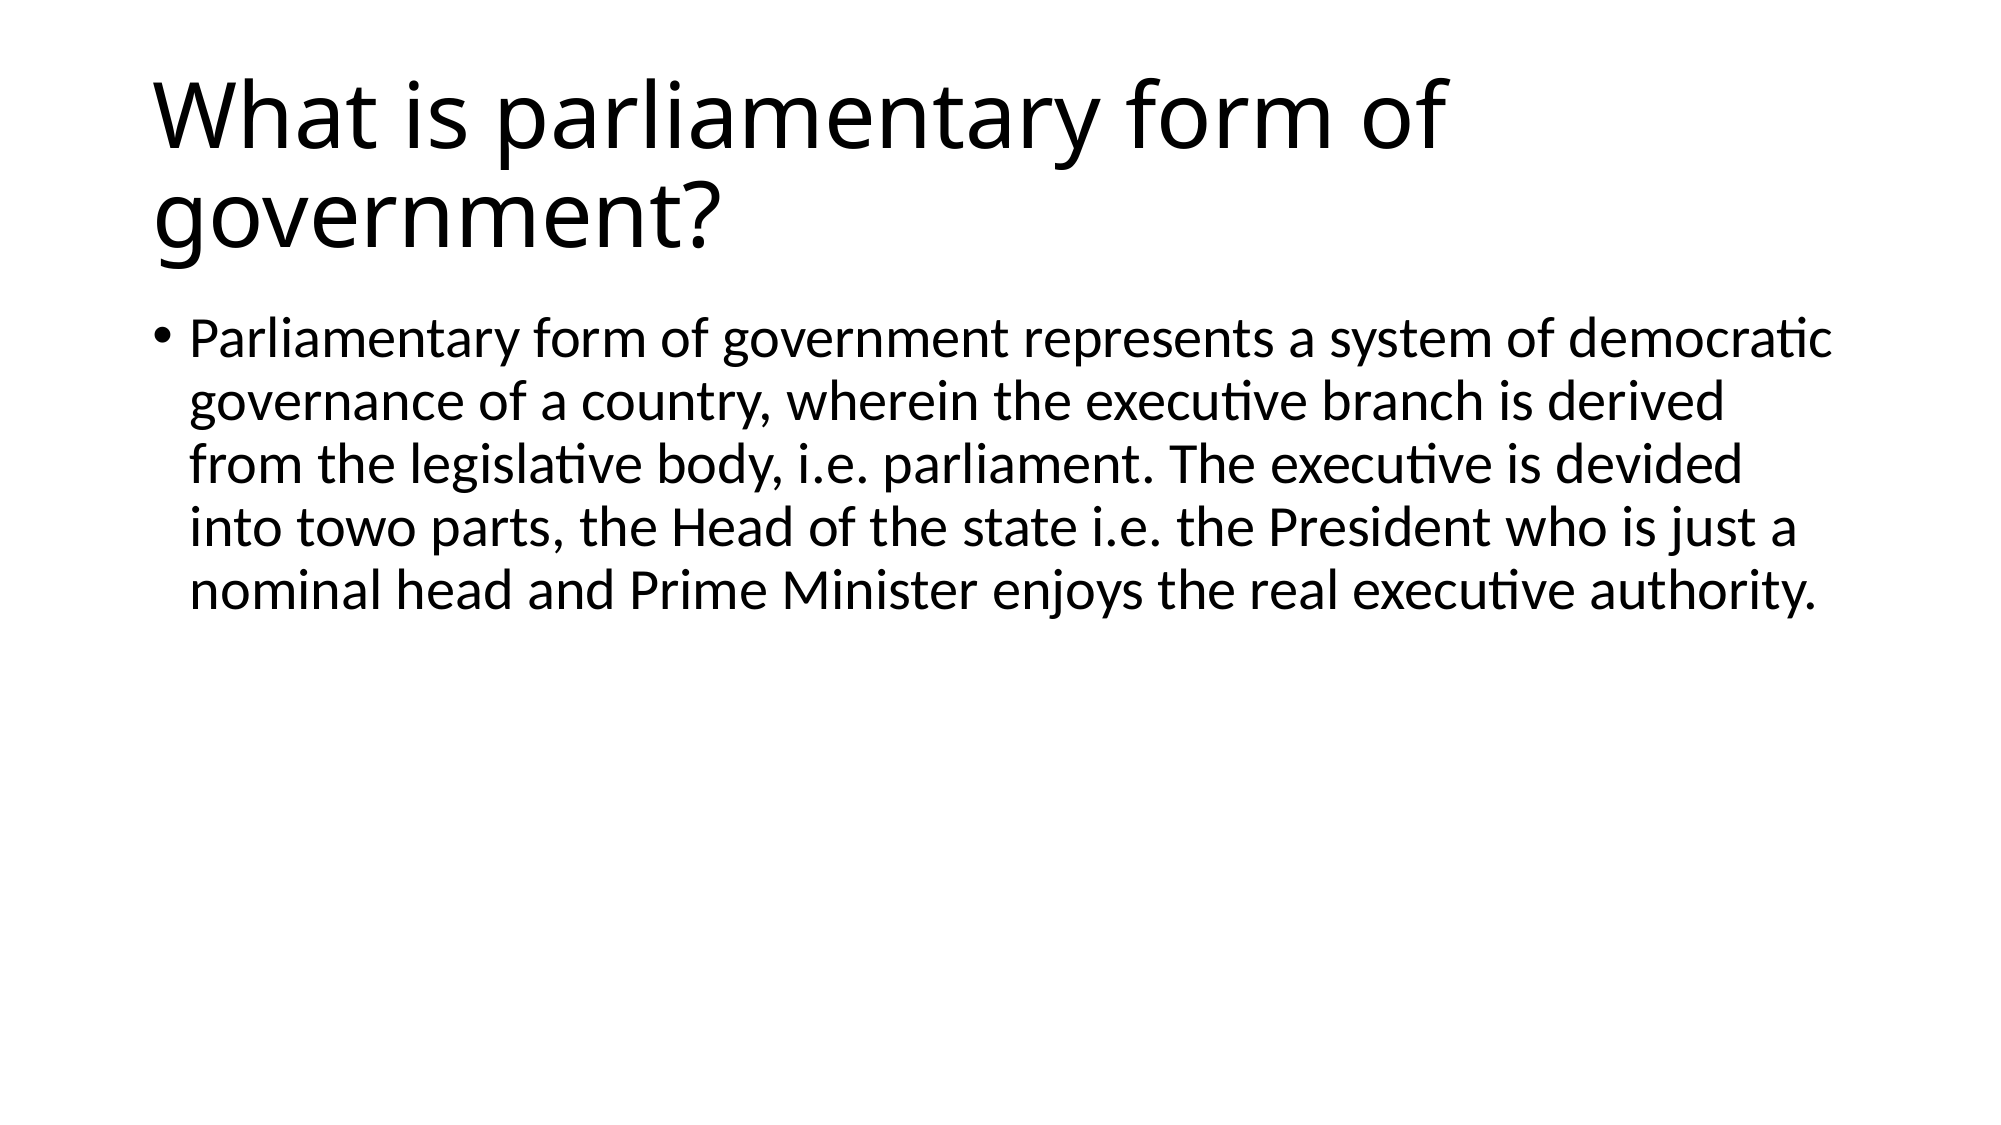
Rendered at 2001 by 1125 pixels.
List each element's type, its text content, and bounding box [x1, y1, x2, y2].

list Parliamentary form of government represents a system of democratic governance of a country, wherein the executive branch is derived from the legislative body, i.e. parliament. The executive is devided into towo parts, the Head of the state i.e. the President who is just a nominal head and Prime Minister enjoys the real executive authority. [137, 299, 1863, 1014]
title What is parliamentary form of government? [137, 59, 1863, 278]
